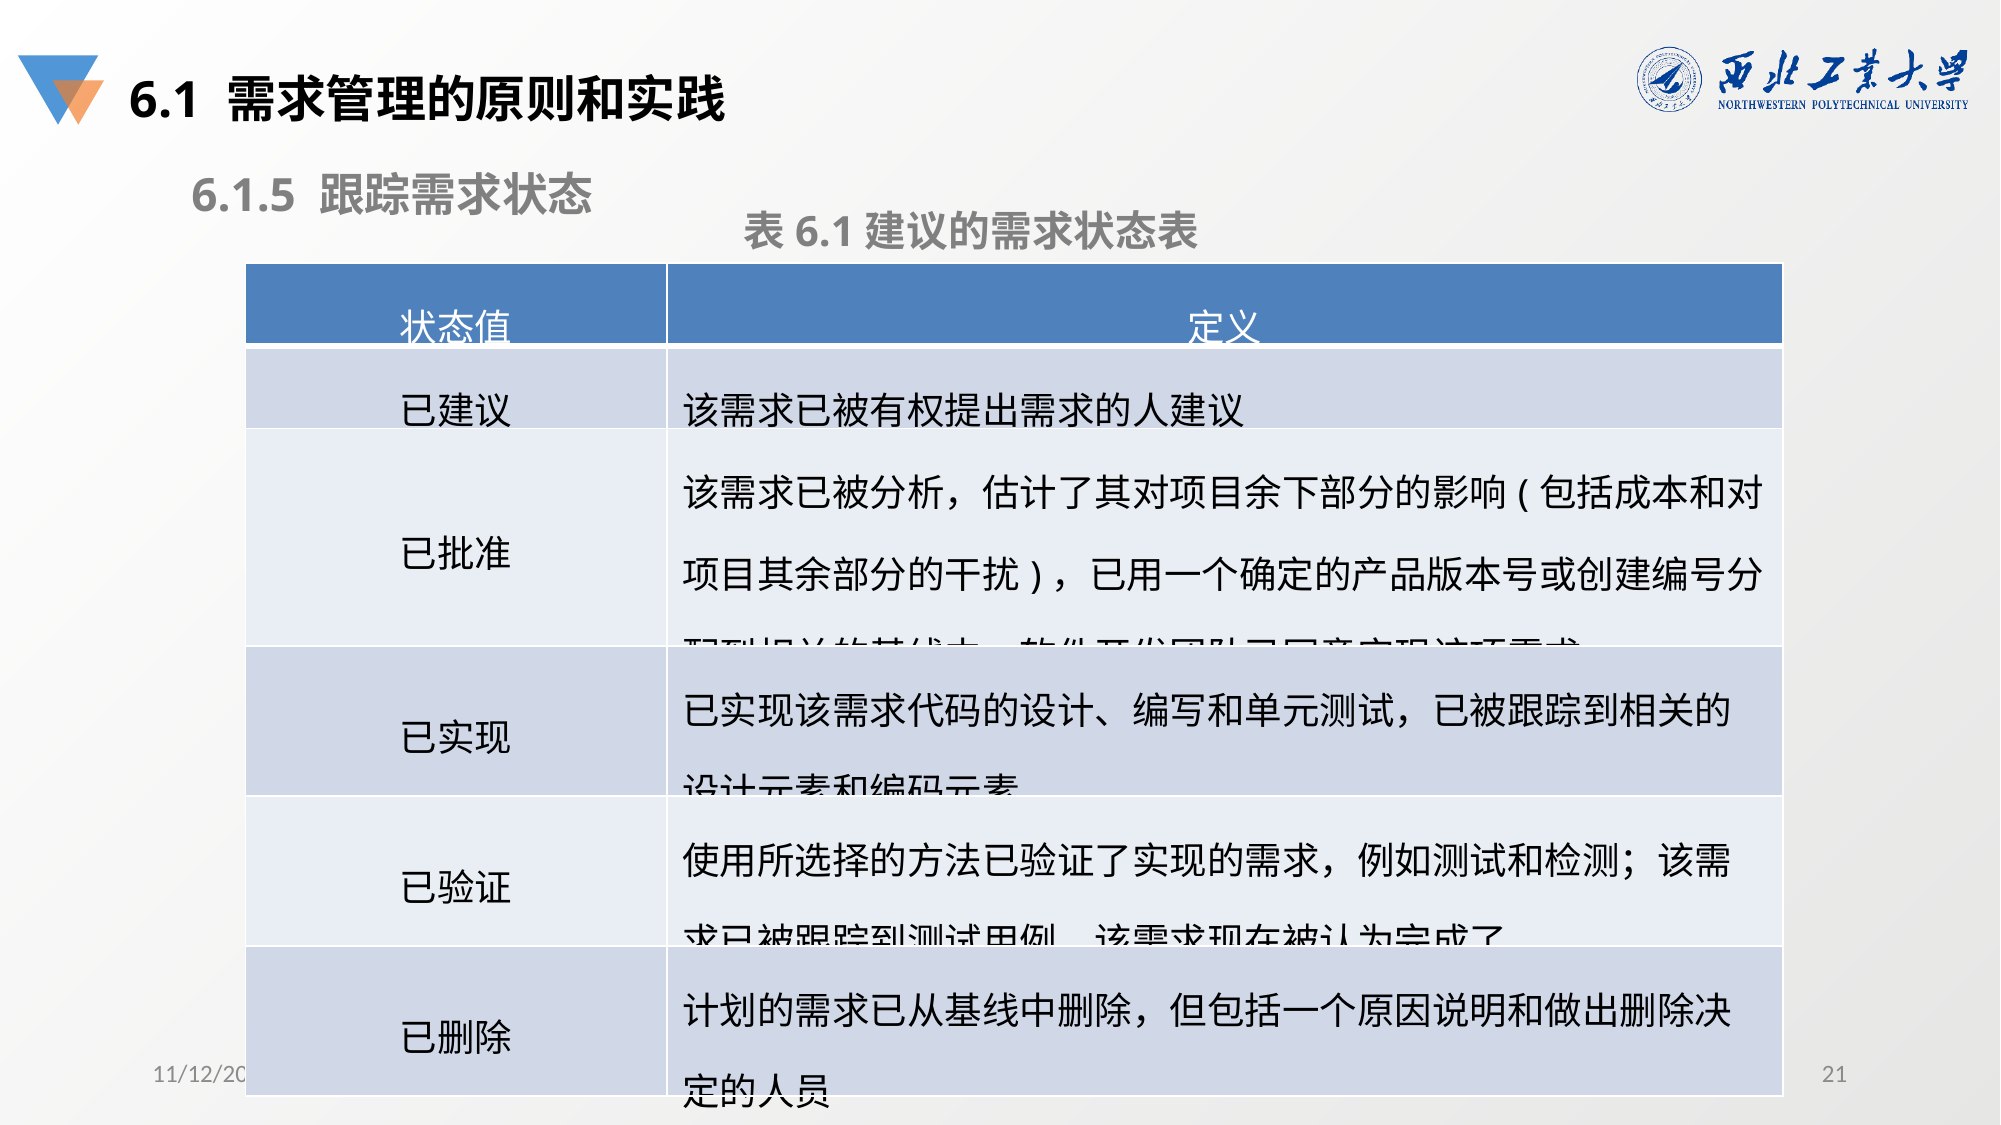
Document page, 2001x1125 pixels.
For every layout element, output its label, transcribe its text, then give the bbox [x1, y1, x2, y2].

table_cell 已删除 [246, 947, 666, 1095]
table_cell 已建议 [246, 349, 666, 428]
text_box 表6.1建议的需求状态表 [728, 197, 1331, 262]
slide_number 21 [1412, 1042, 1863, 1103]
table_cell 该需求已被有权提出需求的人建议 [668, 349, 1782, 428]
table_cell 已批准 [246, 429, 666, 645]
table_cell 计划的需求已从基线中删除，但包括一个原因说明和做出删除决定的人员 [668, 947, 1782, 1095]
table_cell 已实现 [246, 647, 666, 795]
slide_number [137, 1042, 588, 1103]
table_cell 已验证 [246, 797, 666, 945]
table_cell 已实现该需求代码的设计、编写和单元测试，已被跟踪到相关的设计元素和编码元素 [668, 647, 1782, 795]
table_cell 使用所选择的方法已验证了实现的需求，例如测试和检测；该需求已被跟踪到测试用例。该需求现在被认为完成了 [668, 797, 1782, 945]
text_box 6.1.5 跟踪需求状态 [176, 158, 1284, 229]
table_cell 该需求已被分析，估计了其对项目余下部分的影响(包括成本和对项目其余部分的干扰)，已用一个确定的产品版本号或创建编号分配到相关的基线中，软件开发团队已同意实现该项需求 [668, 429, 1782, 645]
picture [1633, 38, 1970, 123]
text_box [17, 55, 104, 125]
table_header 状态值 [246, 264, 666, 343]
text_box 6.1 需求管理的原则和实践 [114, 60, 777, 136]
table_header 定义 [668, 264, 1782, 343]
